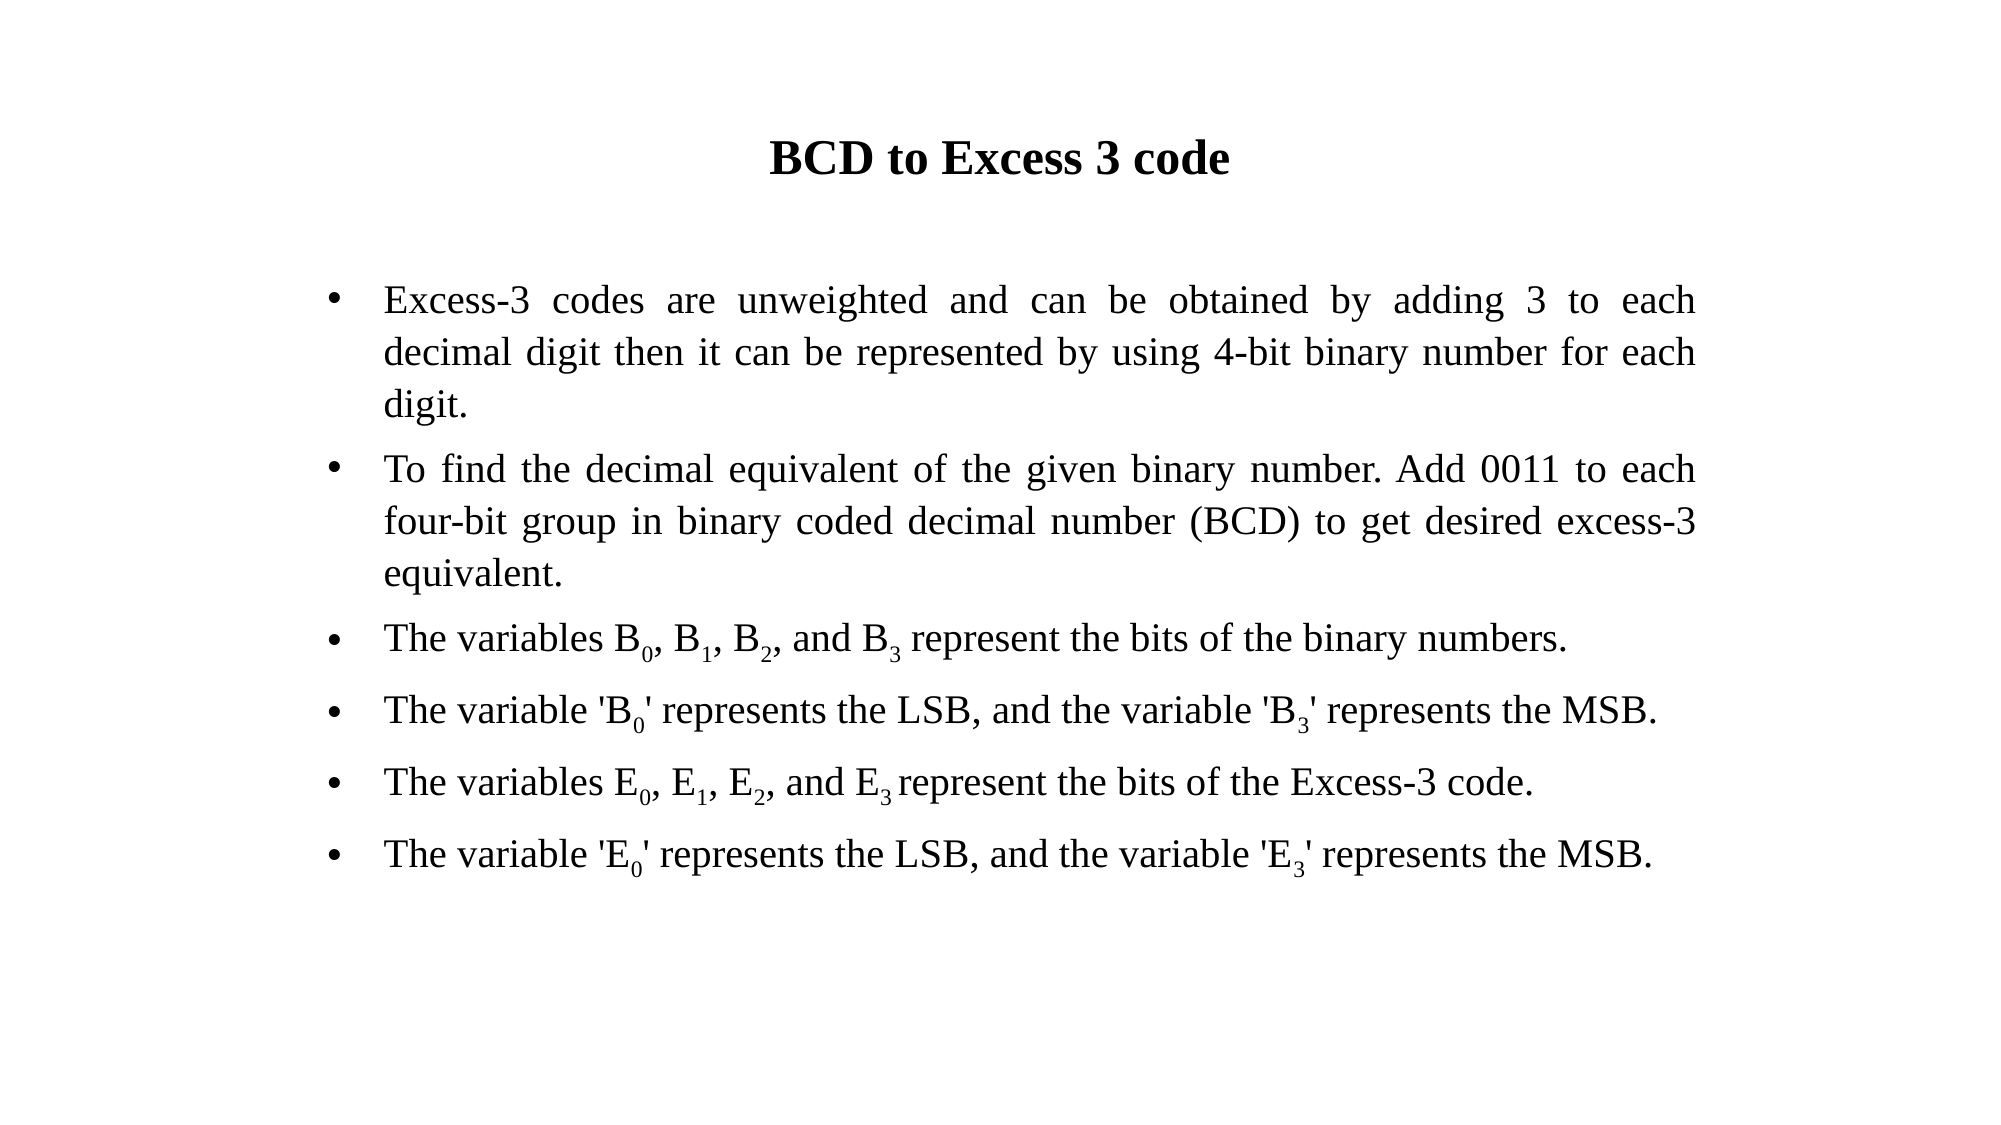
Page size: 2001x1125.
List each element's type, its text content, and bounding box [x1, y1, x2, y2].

text_box Excess-3 codes are unweighted and can be obtained by adding 3 to each decimal digit then it can be represented by using 4-bit binary number for each digit. To find the decimal equivalent of the given binary number. Add 0011 to each four-bit group in binary coded decimal number (BCD) to get desired excess-3 equivalent. The variables B0, B1, B2, and B3 represent the bits of the binary numbers. The variable 'B0' represents the LSB, and the variable 'B3' represents the MSB. The variables E0, E1, E2, and E3 represent the bits of the Excess-3 code. The variable 'E0' represents the LSB, and the variable 'E3' represents the MSB. [312, 262, 1713, 890]
text_box BCD to Excess 3 code [754, 117, 1246, 193]
